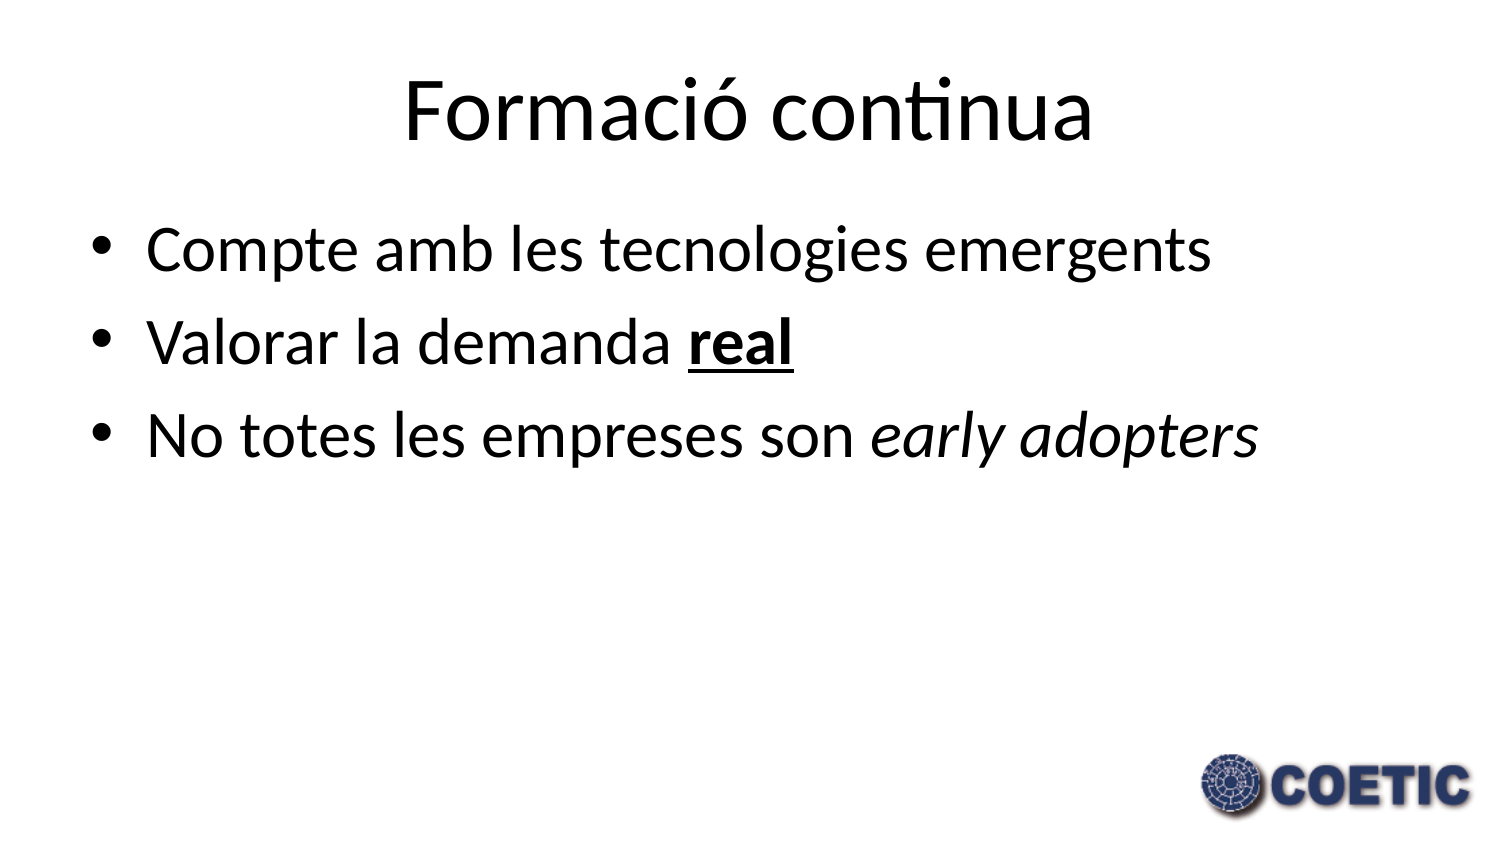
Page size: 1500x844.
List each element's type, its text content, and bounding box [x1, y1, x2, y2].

list Compte amb les tecnologies emergents Valorar la demanda real No totes les empreses son early adopters [75, 196, 1425, 754]
title Formació continua [75, 33, 1425, 175]
picture [1187, 749, 1483, 824]
